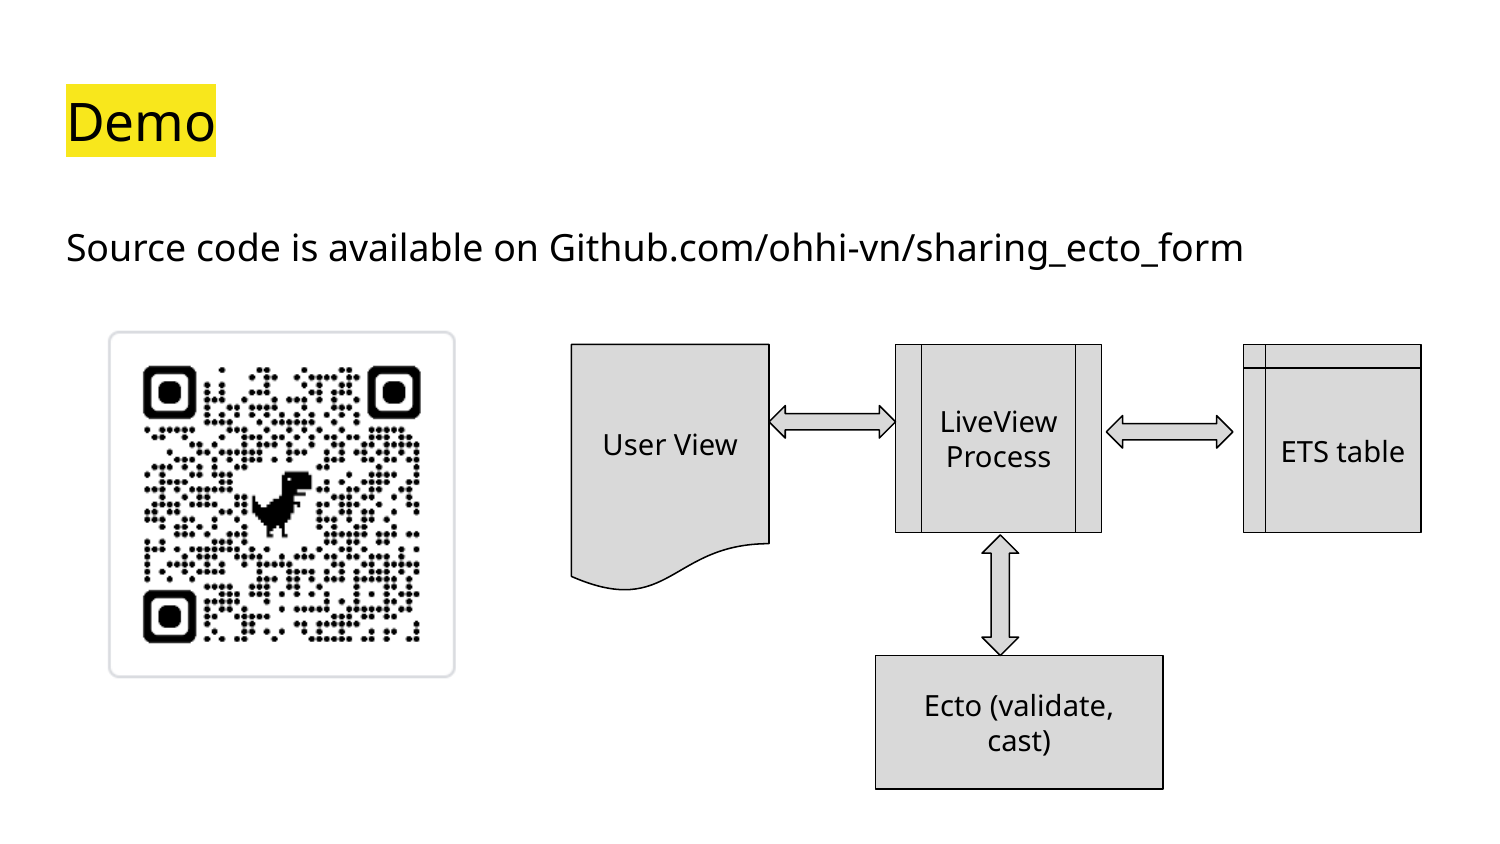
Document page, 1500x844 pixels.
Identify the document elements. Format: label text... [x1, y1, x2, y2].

text_box [769, 405, 896, 439]
picture [90, 316, 478, 691]
text_box ETS table [1243, 344, 1421, 533]
text_box Ecto (validate, cast) [875, 655, 1163, 790]
title Demo [51, 72, 1449, 167]
text_box [1106, 415, 1233, 449]
list Source code is available on Github.com/ohhi-vn/sharing_ecto_form [51, 202, 1449, 750]
text_box LiveView Process [895, 344, 1102, 533]
text_box User View [571, 344, 770, 590]
text_box [981, 534, 1019, 656]
